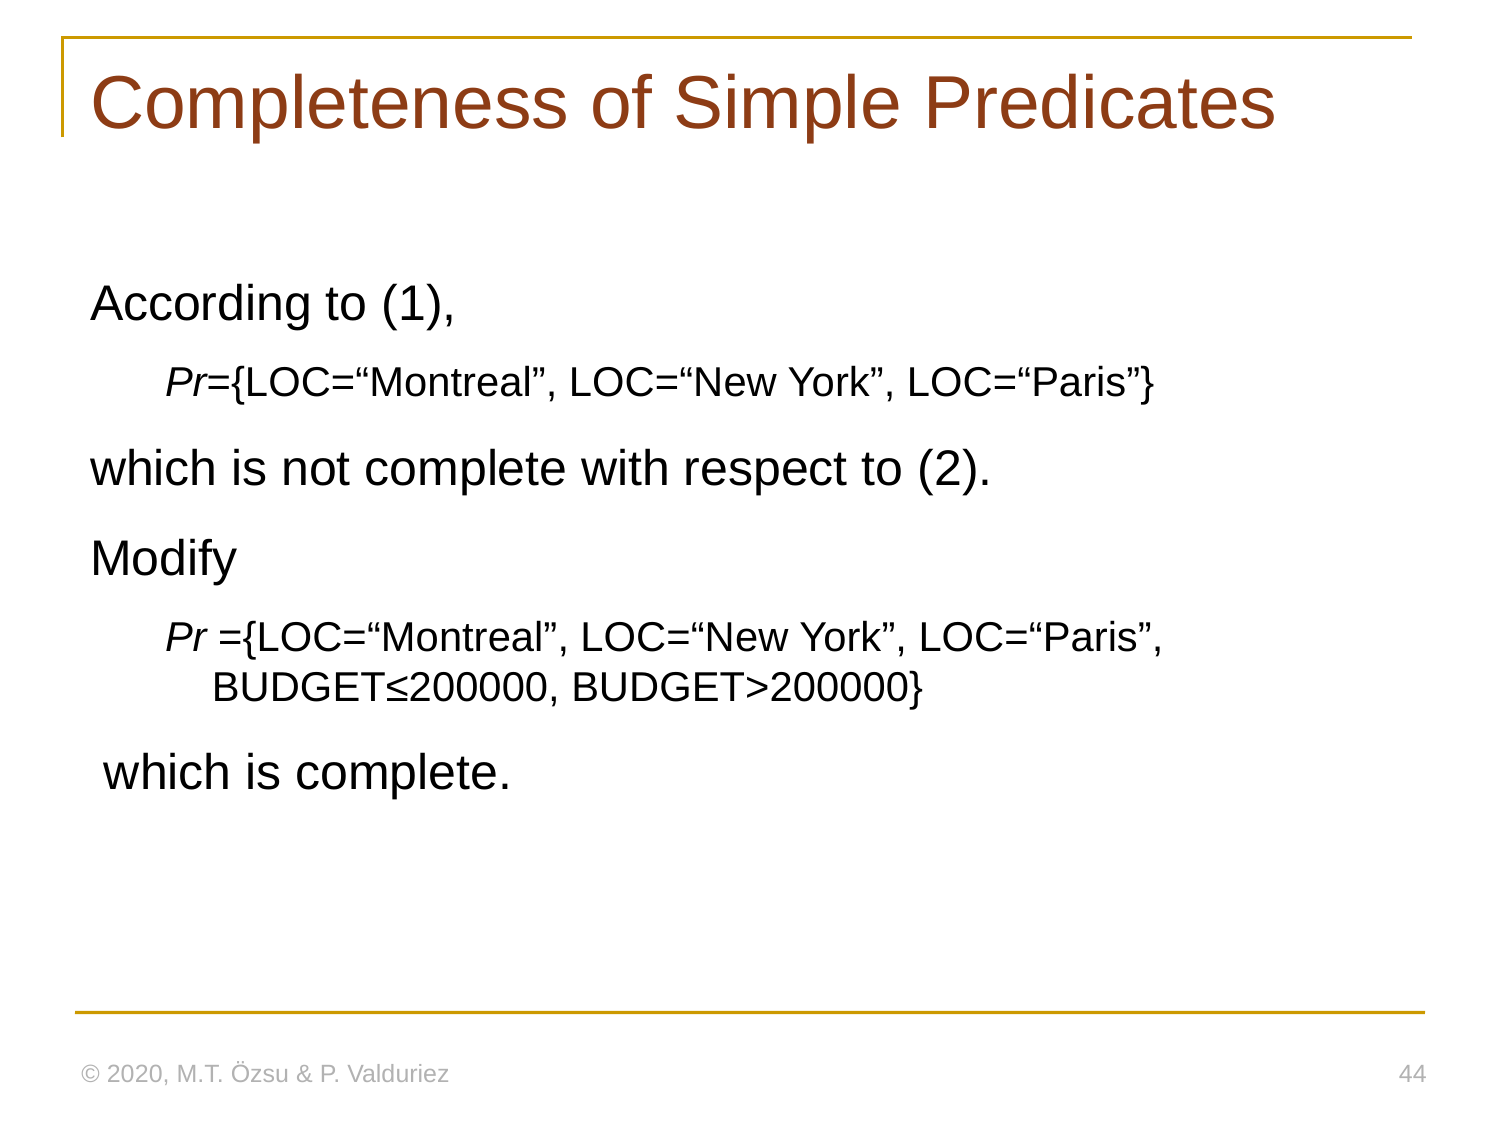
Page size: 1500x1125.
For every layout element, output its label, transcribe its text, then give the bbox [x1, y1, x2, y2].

list According to (1), Pr={LOC=“Montreal”, LOC=“New York”, LOC=“Paris”} which is not complete with respect to (2). Modify Pr ={LOC=“Montreal”, LOC=“New York”, LOC=“Paris”, BUDGET≤200000, BUDGET>200000} which is complete. [74, 262, 1426, 1006]
title Completeness of Simple Predicates [74, 45, 1426, 233]
slide_number 44 [1104, 1042, 1442, 1103]
footer © 2020, M.T. Özsu & P. Valduriez [66, 1042, 573, 1103]
